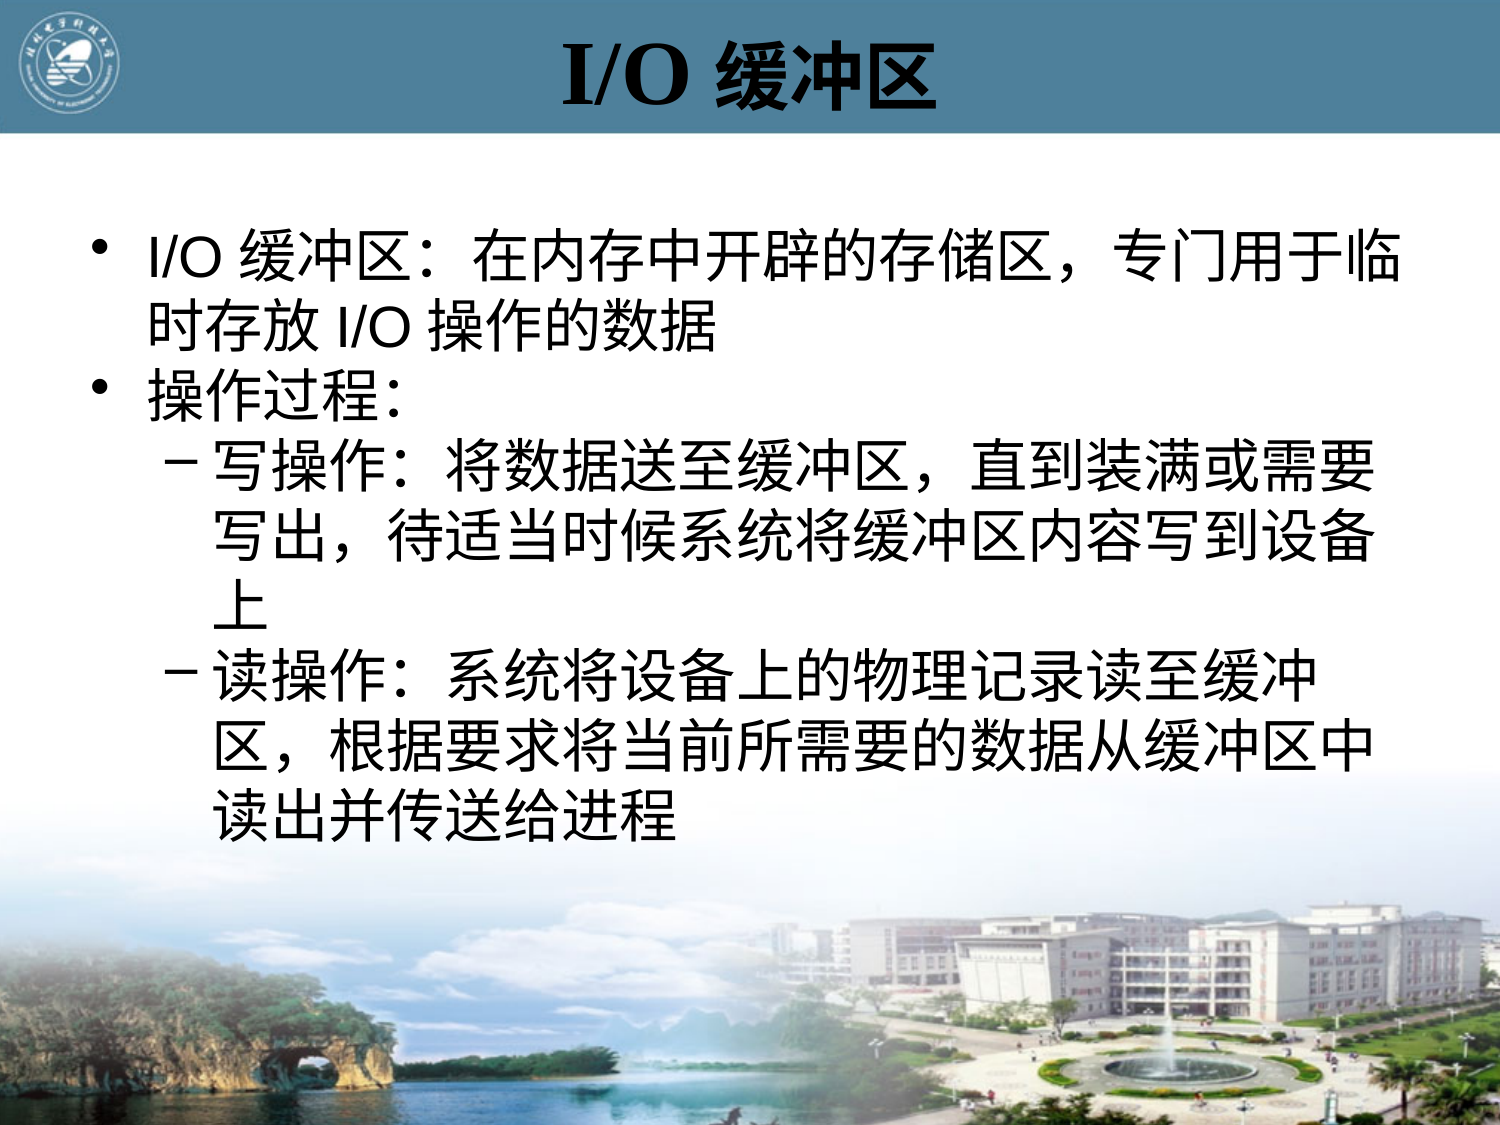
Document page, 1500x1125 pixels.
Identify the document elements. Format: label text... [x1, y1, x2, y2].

picture [0, 0, 1500, 1125]
list I/O缓冲区：在内存中开辟的存储区，专门用于临时存放I/O操作的数据 操作过程： 写操作：将数据送至缓冲区，直到装满或需要写出，待适当时候系统将缓冲区内容写到设备上 读操作：系统将设备上的物理记录读至缓冲区，根据要求将当前所需要的数据从缓冲区中读出并传送给进程 [74, 211, 1426, 955]
title I/O缓冲区 [74, 0, 1426, 136]
